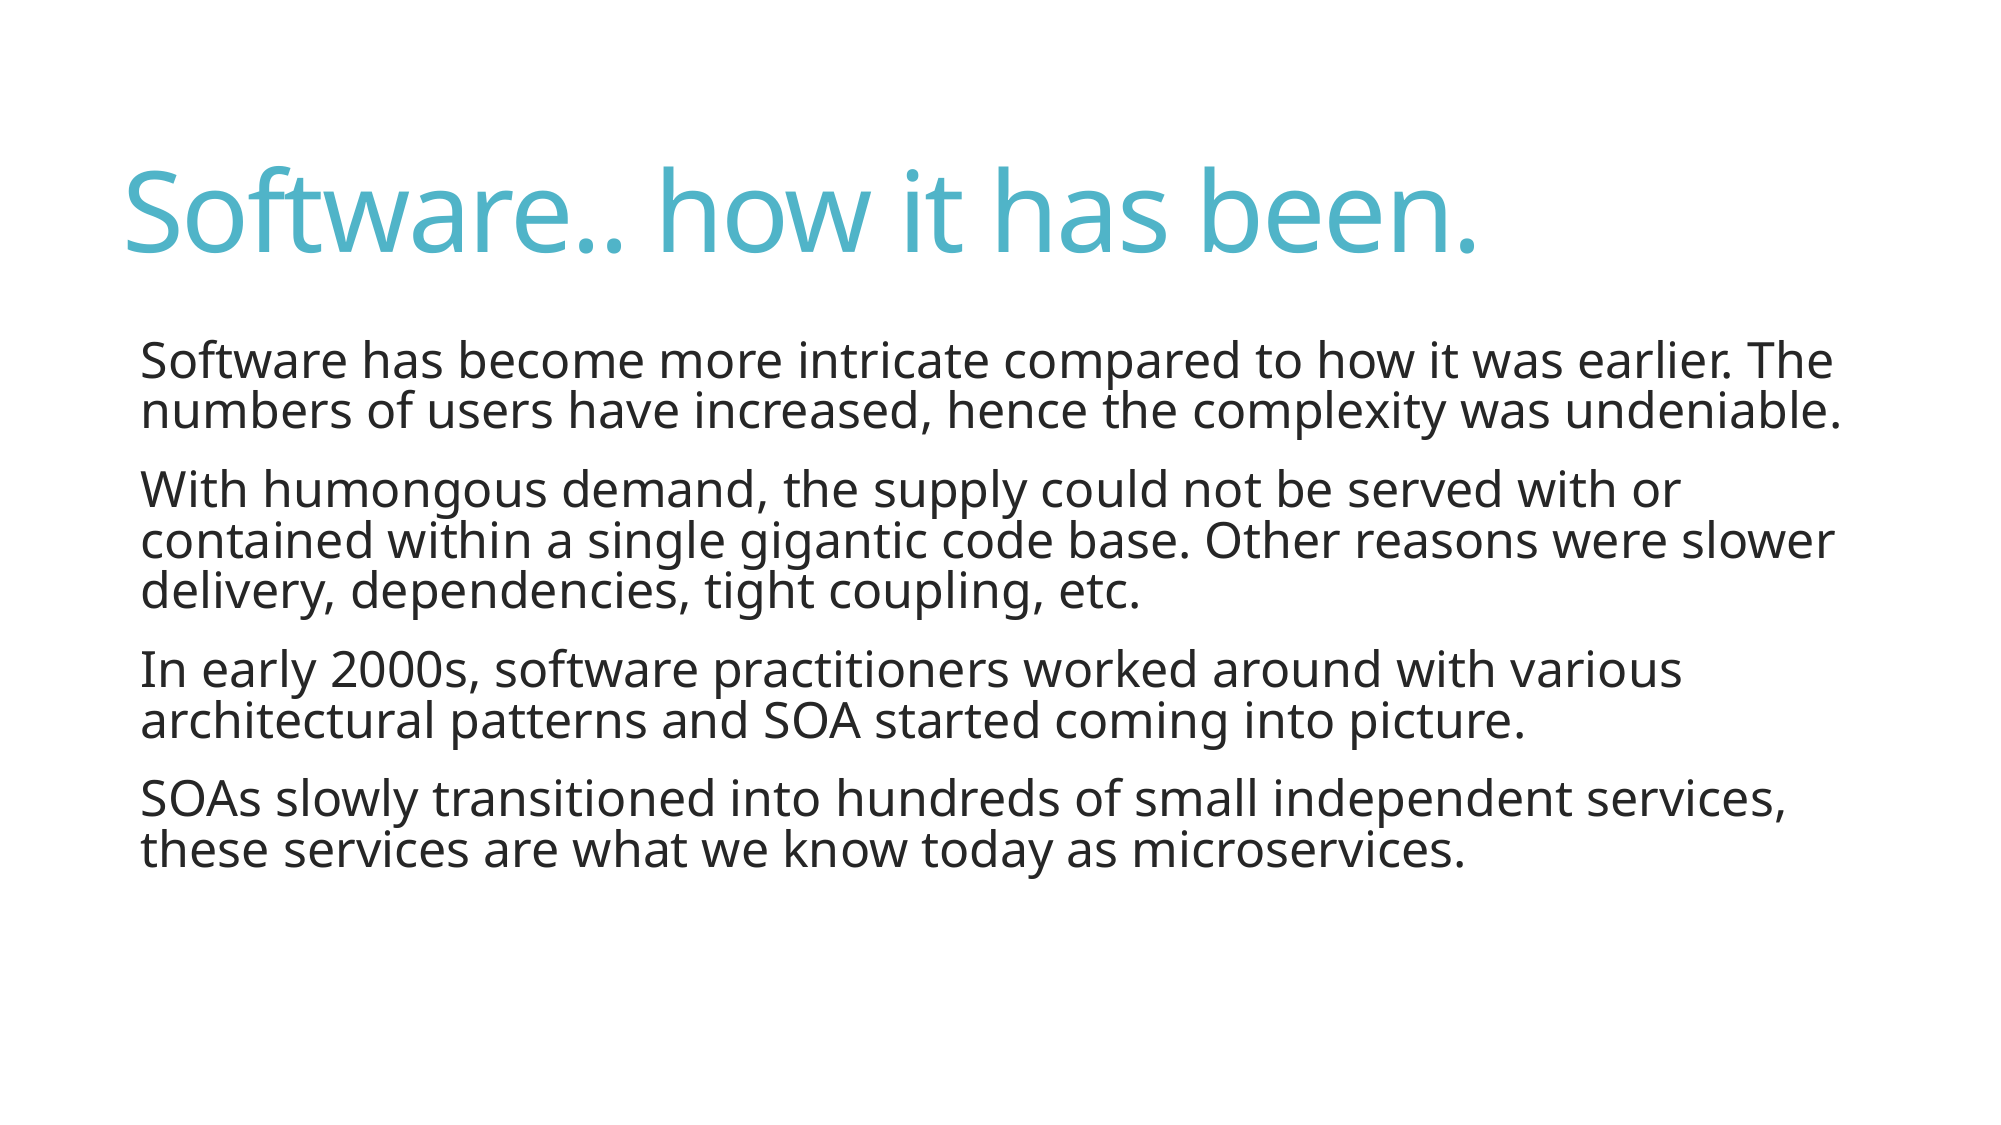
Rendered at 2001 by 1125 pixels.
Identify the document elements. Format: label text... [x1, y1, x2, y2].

text_box Software has become more intricate compared to how it was earlier. The numbers of users have increased, hence the complexity was undeniable. With humongous demand, the supply could not be served with or contained within a single gigantic code base. Other reasons were slower delivery, dependencies, tight coupling, etc. In early 2000s, software practitioners worked around with various architectural patterns and SOA started coming into picture. SOAs slowly transitioned into hundreds of small independent services, these services are what we know today as microservices. [111, 329, 1875, 948]
text_box Software.. how it has been. [107, 81, 1875, 354]
